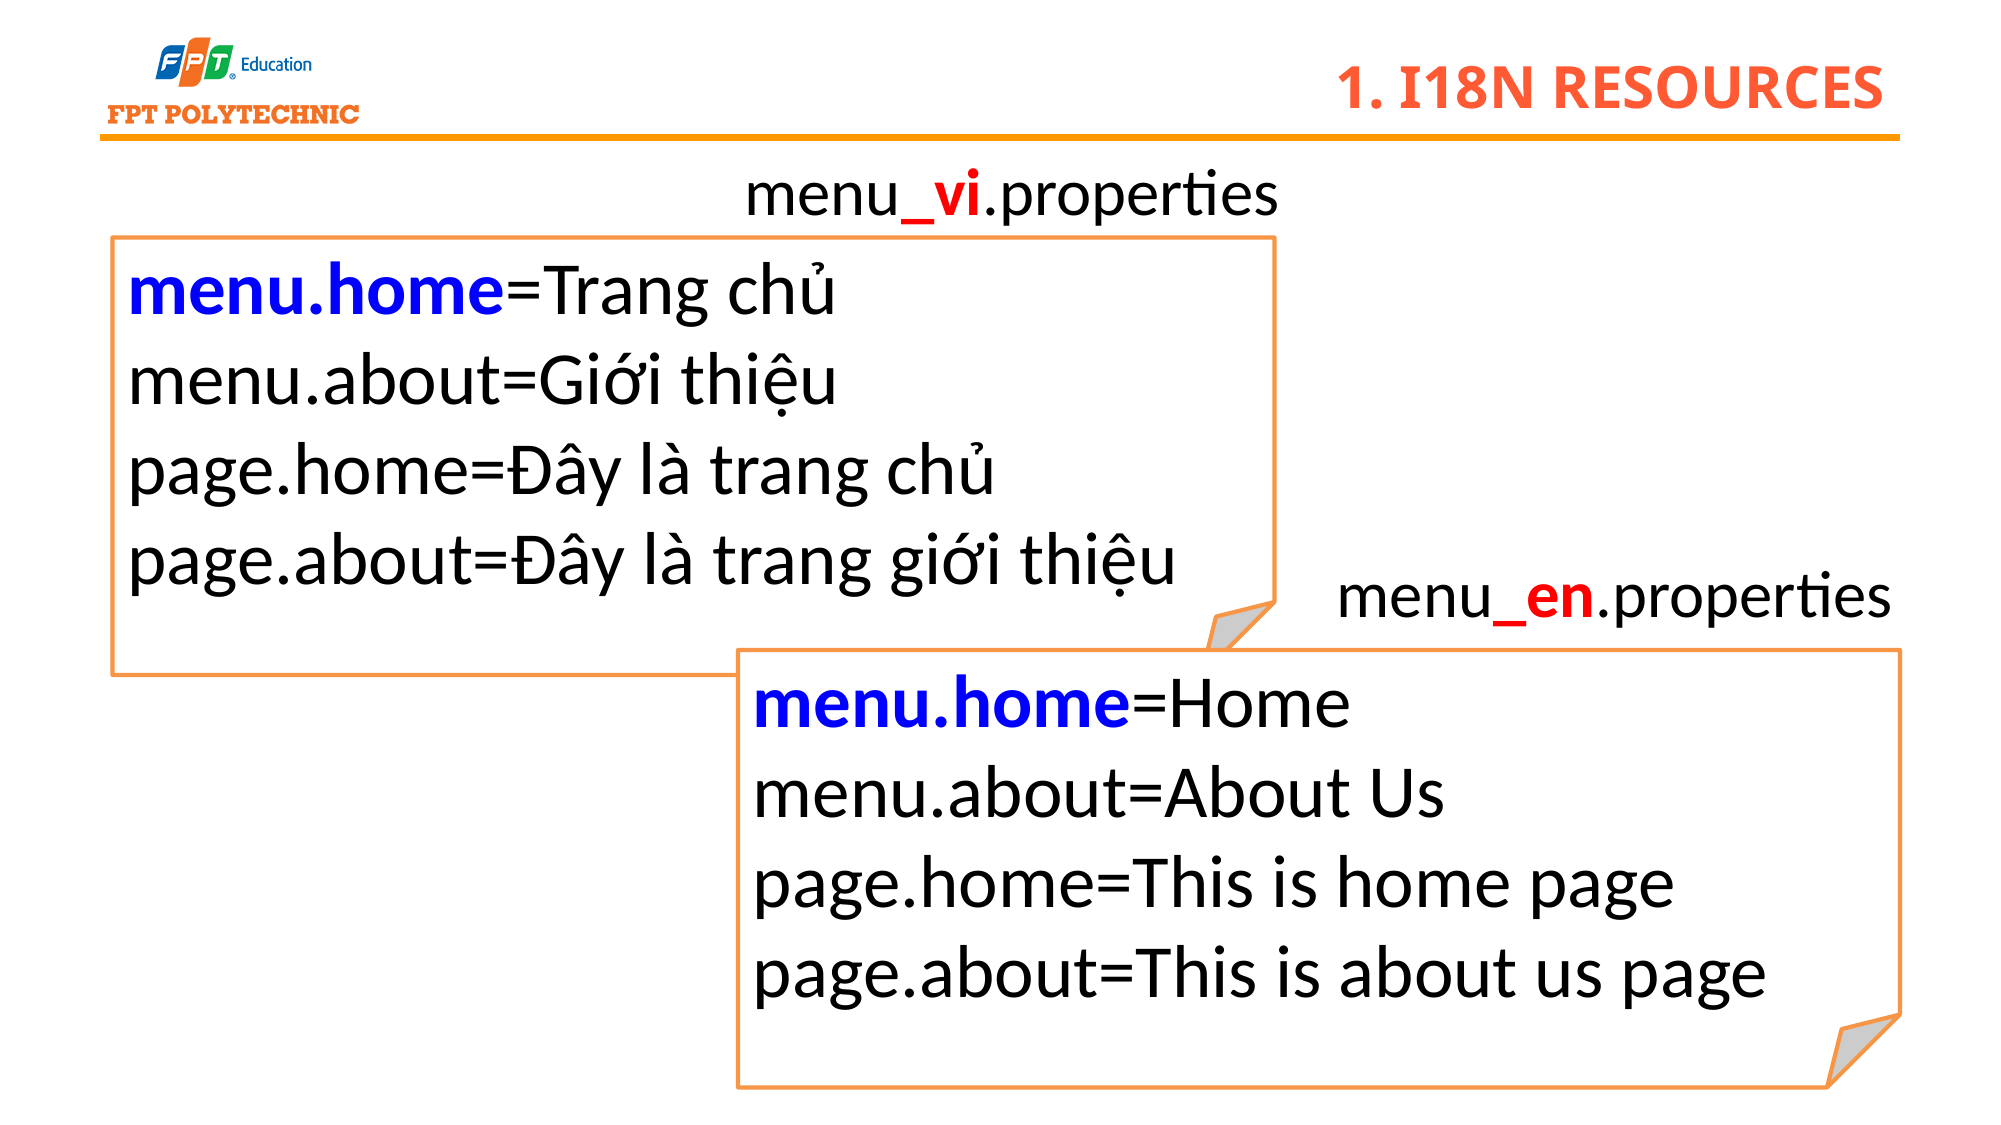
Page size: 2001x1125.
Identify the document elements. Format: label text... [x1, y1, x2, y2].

text_box menu_en.properties [1321, 543, 1908, 638]
text_box menu.home=Home menu.about=About Us page.home=This is home page page.about=This is about us page [735, 647, 1903, 1090]
text_box menu_vi.properties [729, 141, 1295, 237]
text_box menu.home=Trang chủ menu.about=Giới thiệu page.home=Đây là trang chủ page.about=Đây là trang giới thiệu [110, 235, 1277, 678]
picture [99, 135, 367, 143]
picture [99, 25, 367, 134]
title 1. I18N Resources [366, 45, 1900, 125]
